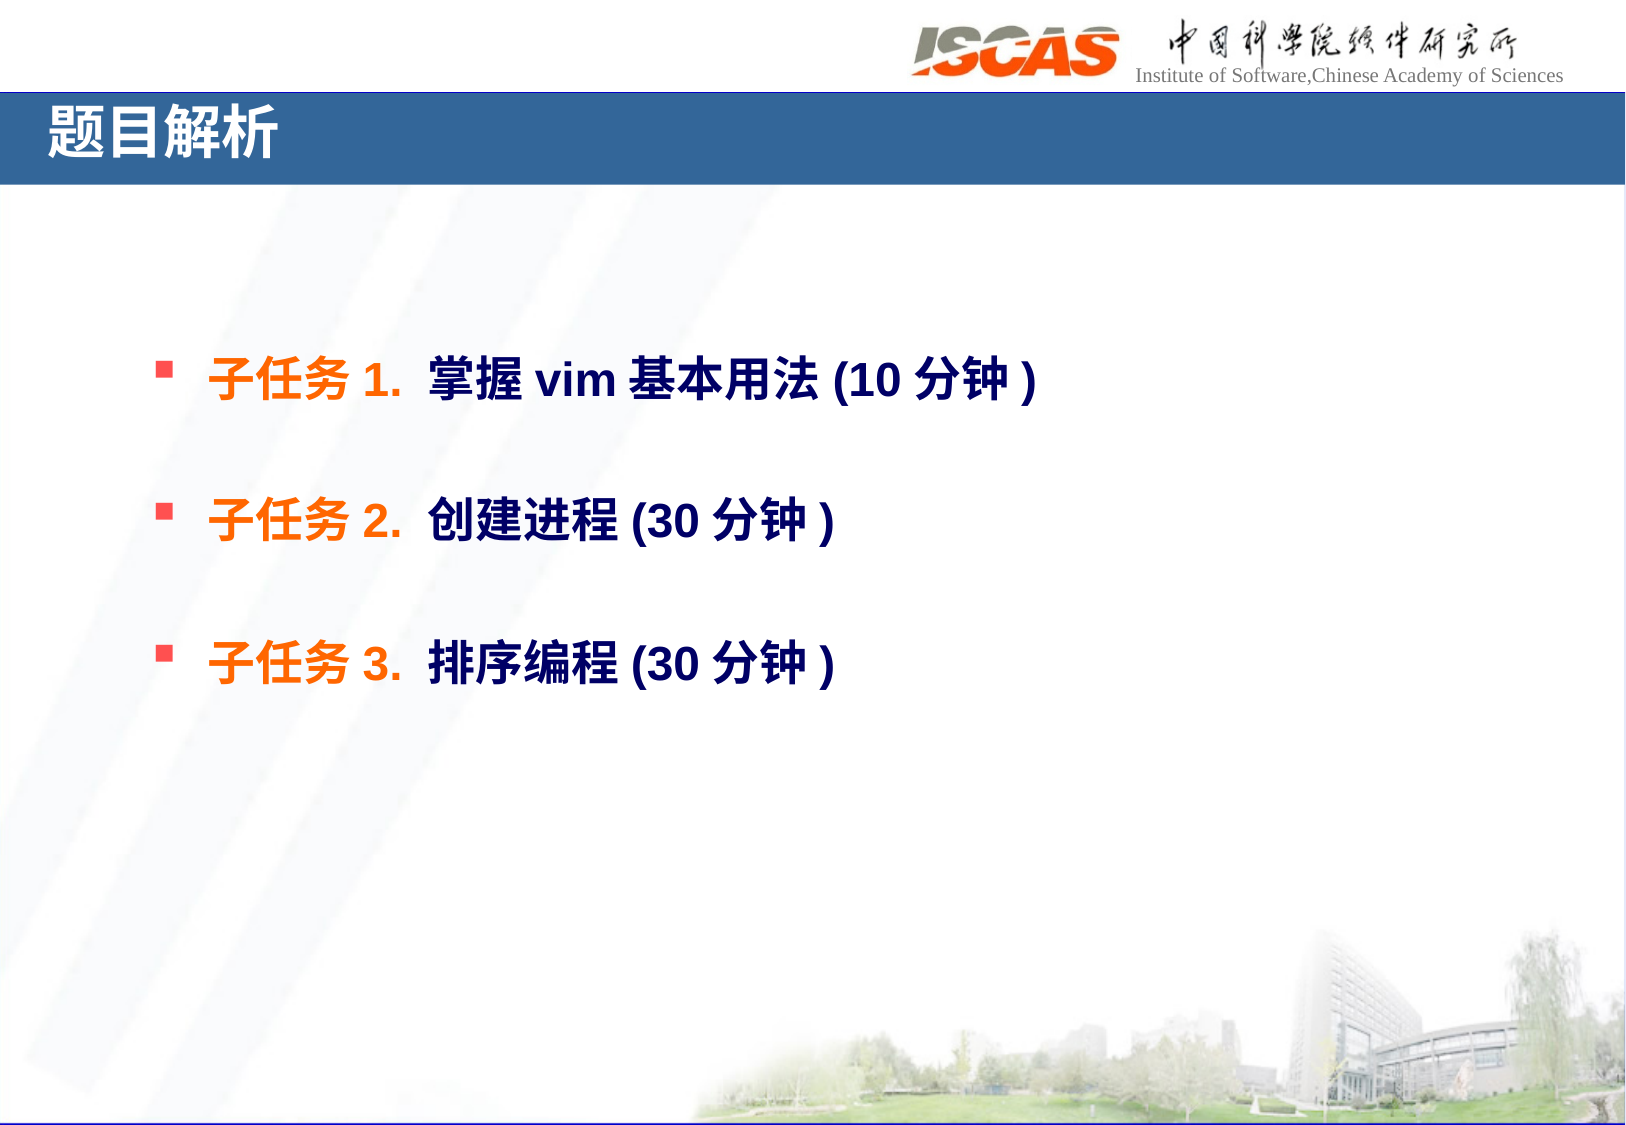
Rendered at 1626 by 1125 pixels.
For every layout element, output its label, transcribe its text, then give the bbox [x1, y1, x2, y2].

picture [0, 92, 1626, 1125]
text_box 子任务1. 掌握vim基本用法(10分钟) 子任务2. 创建进程(30分钟) 子任务3. 排序编程(30分钟) [136, 269, 1489, 988]
picture [907, 18, 1132, 87]
picture [1166, 15, 1519, 71]
text_box 题目解析 [0, 93, 1625, 185]
